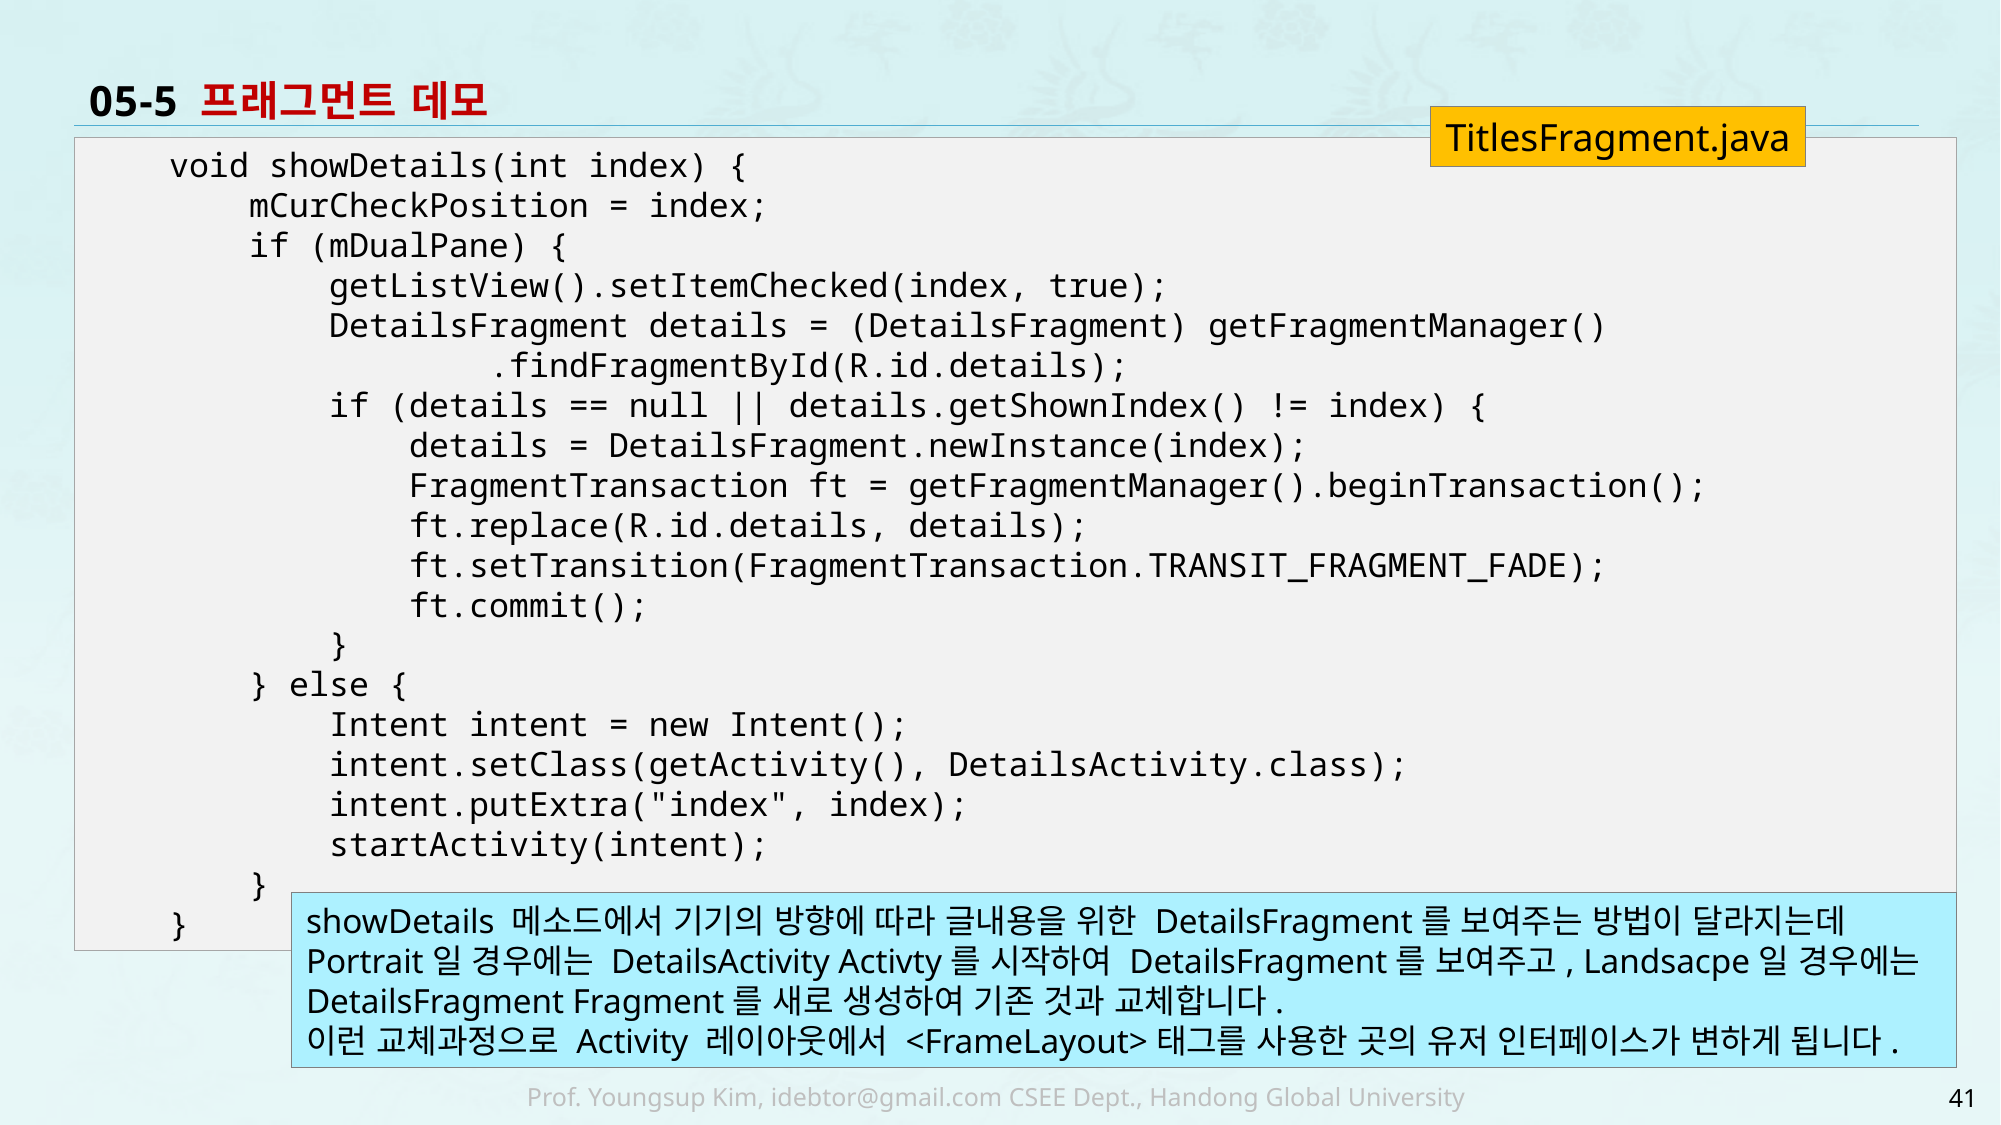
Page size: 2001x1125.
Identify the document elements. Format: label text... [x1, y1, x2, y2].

list 사용자가 TitlesFragment가 보여주는 글목록 중 하나를 선택하게 되면 onListItemClick 콜백 메소드가 호출되는데 내부에서 showDetails 메소드를 호출합니다. [74, 951, 1920, 1082]
text_box showDetails 메소드에서 기기의 방향에 따라 글내용을 위한 DetailsFragment를 보여주는 방법이 달라지는데 Portrait일 경우에는 DetailsActivity Activty를 시작하여 DetailsFragment를 보여주고, Landsacpe일 경우에는 DetailsFragment Fragment를 새로 생성하여 기존 것과 교체합니다. 이런 교체과정으로 Activity 레이아웃에서 <FrameLayout>태그를 사용한 곳의 유저 인터페이스가 변하게 됩니다. [291, 892, 1957, 1068]
text_box void showDetails(int index) { mCurCheckPosition = index; if (mDualPane) { getListView().setItemChecked(index, true); DetailsFragment details = (DetailsFragment) getFragmentManager() .findFragmentById(R.id.details); if (details == null || details.getShownIndex() != index) { details = DetailsFragment.newInstance(index); FragmentTransaction ft = getFragmentManager().beginTransaction(); ft.replace(R.id.details, details); ft.setTransition(FragmentTransaction.TRANSIT_FRAGMENT_FADE); ft.commit(); } } else { Intent intent = new Intent(); intent.setClass(getActivity(), DetailsActivity.class); intent.putExtra("index", index); startActivity(intent); } } [74, 137, 1957, 951]
text_box TitlesFragment.java [1430, 106, 1806, 167]
slide_number 41 [1816, 1069, 1993, 1125]
title 05-5 프래그먼트 데모 [74, 62, 1920, 137]
